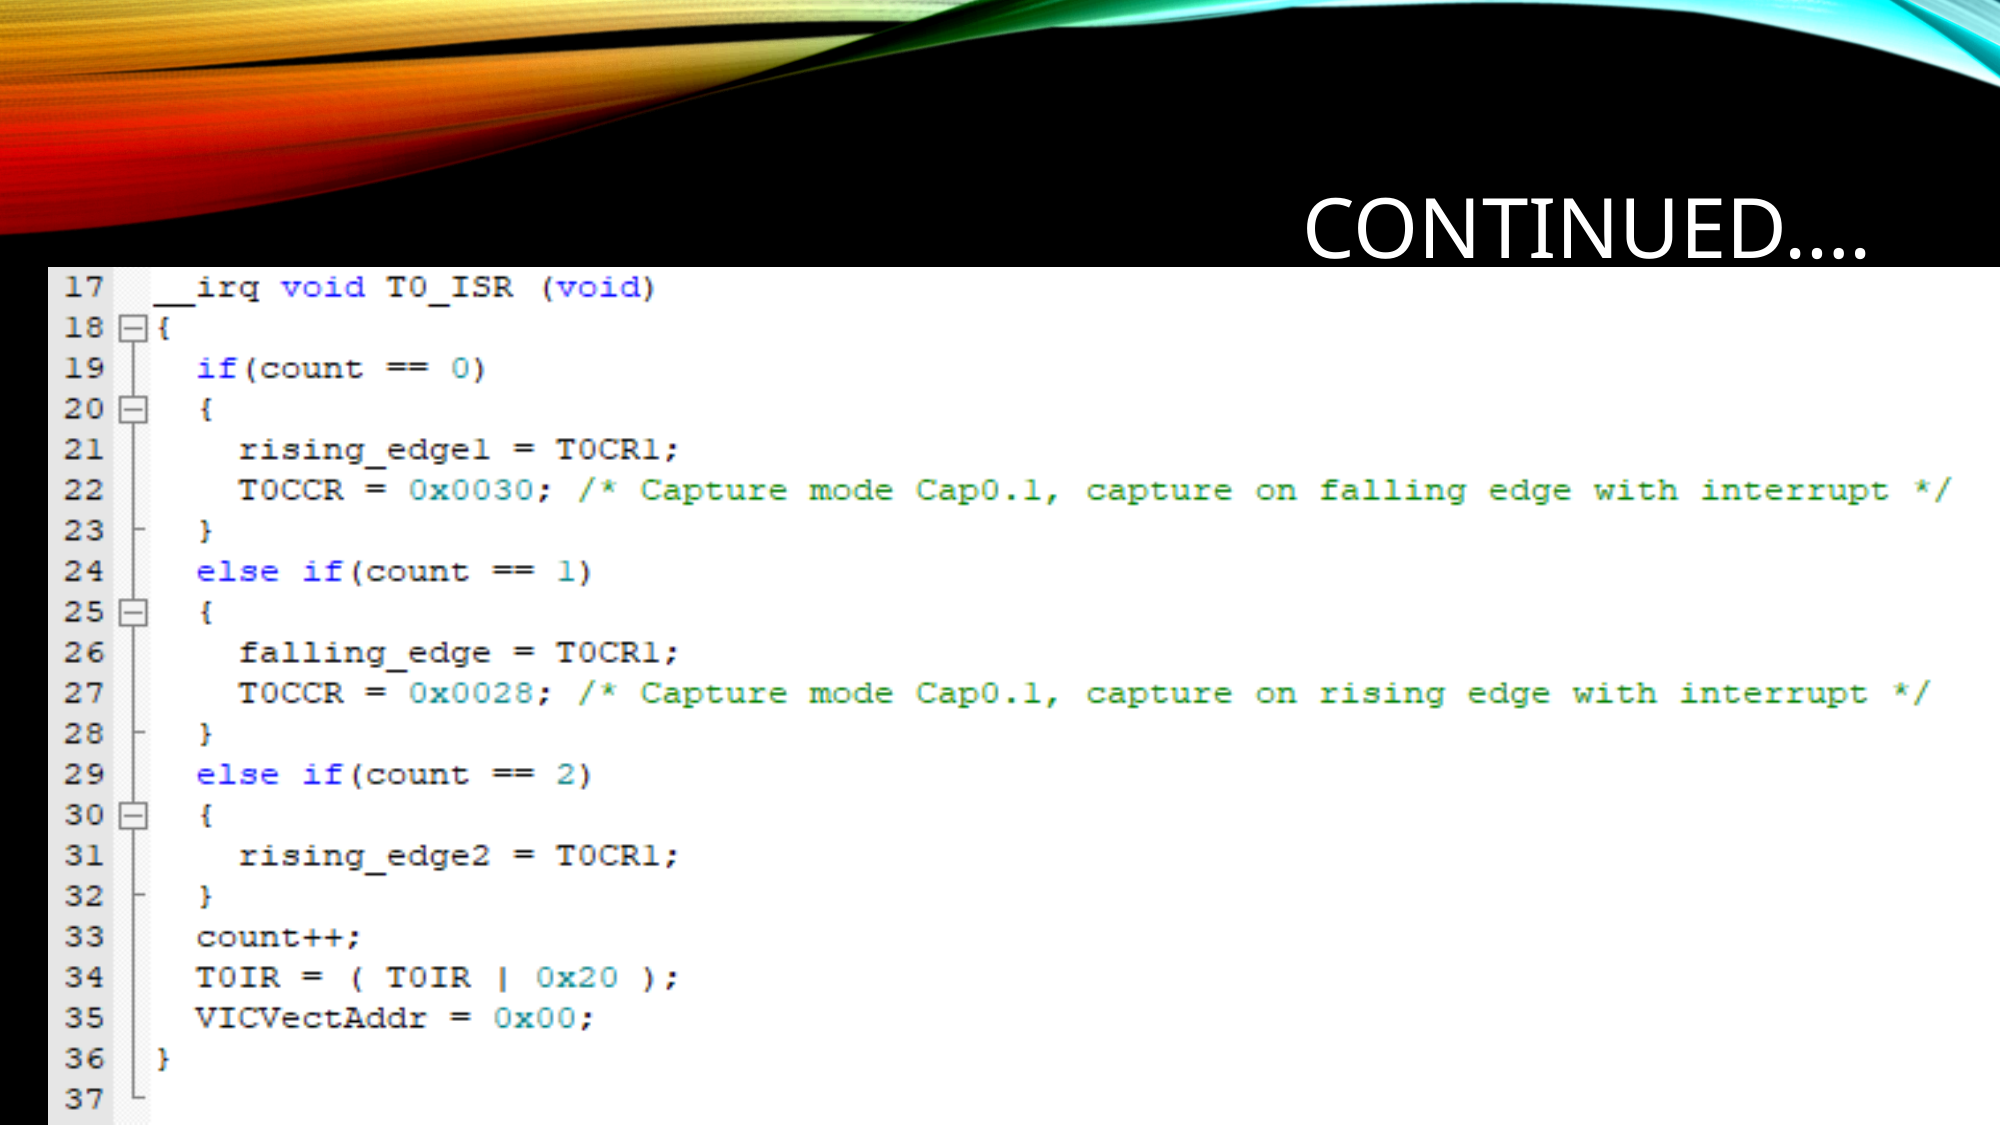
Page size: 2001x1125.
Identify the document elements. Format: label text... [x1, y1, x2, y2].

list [48, 267, 2000, 1125]
title Continued…. [474, 125, 1888, 267]
picture [0, 0, 2000, 237]
